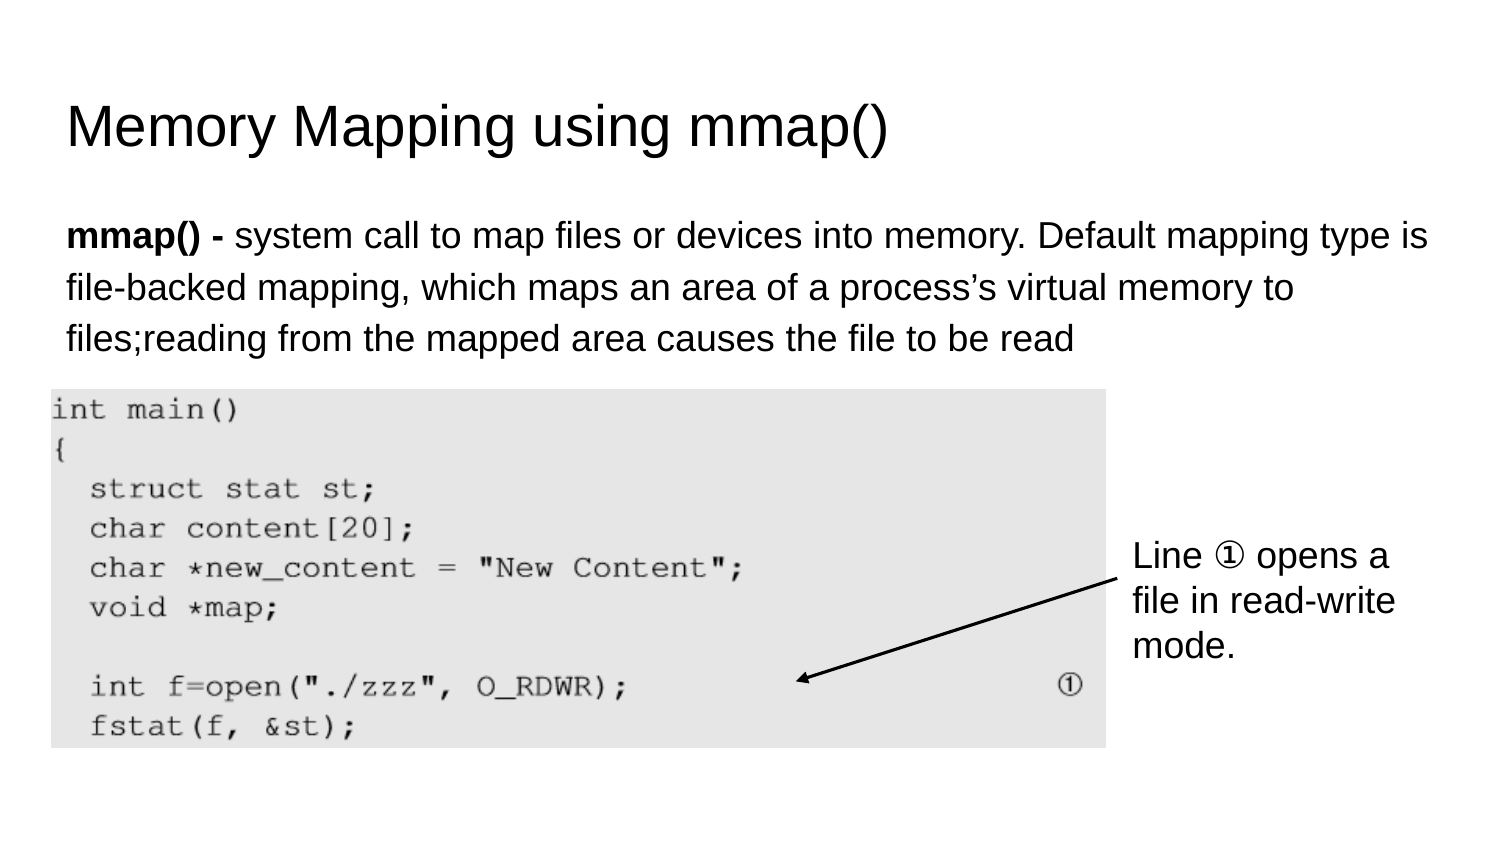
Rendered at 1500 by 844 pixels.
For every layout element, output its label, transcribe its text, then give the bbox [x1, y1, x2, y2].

title Memory Mapping using mmap() [51, 72, 1449, 167]
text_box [795, 578, 1118, 682]
text_box Line ① opens a file in read-write mode. [1117, 516, 1449, 641]
picture [50, 389, 1107, 748]
list mmap() - system call to map files or devices into memory. Default mapping type is file-backed mapping, which maps an area of a process’s virtual memory to files;reading from the mapped area causes the file to be read [51, 189, 1449, 368]
